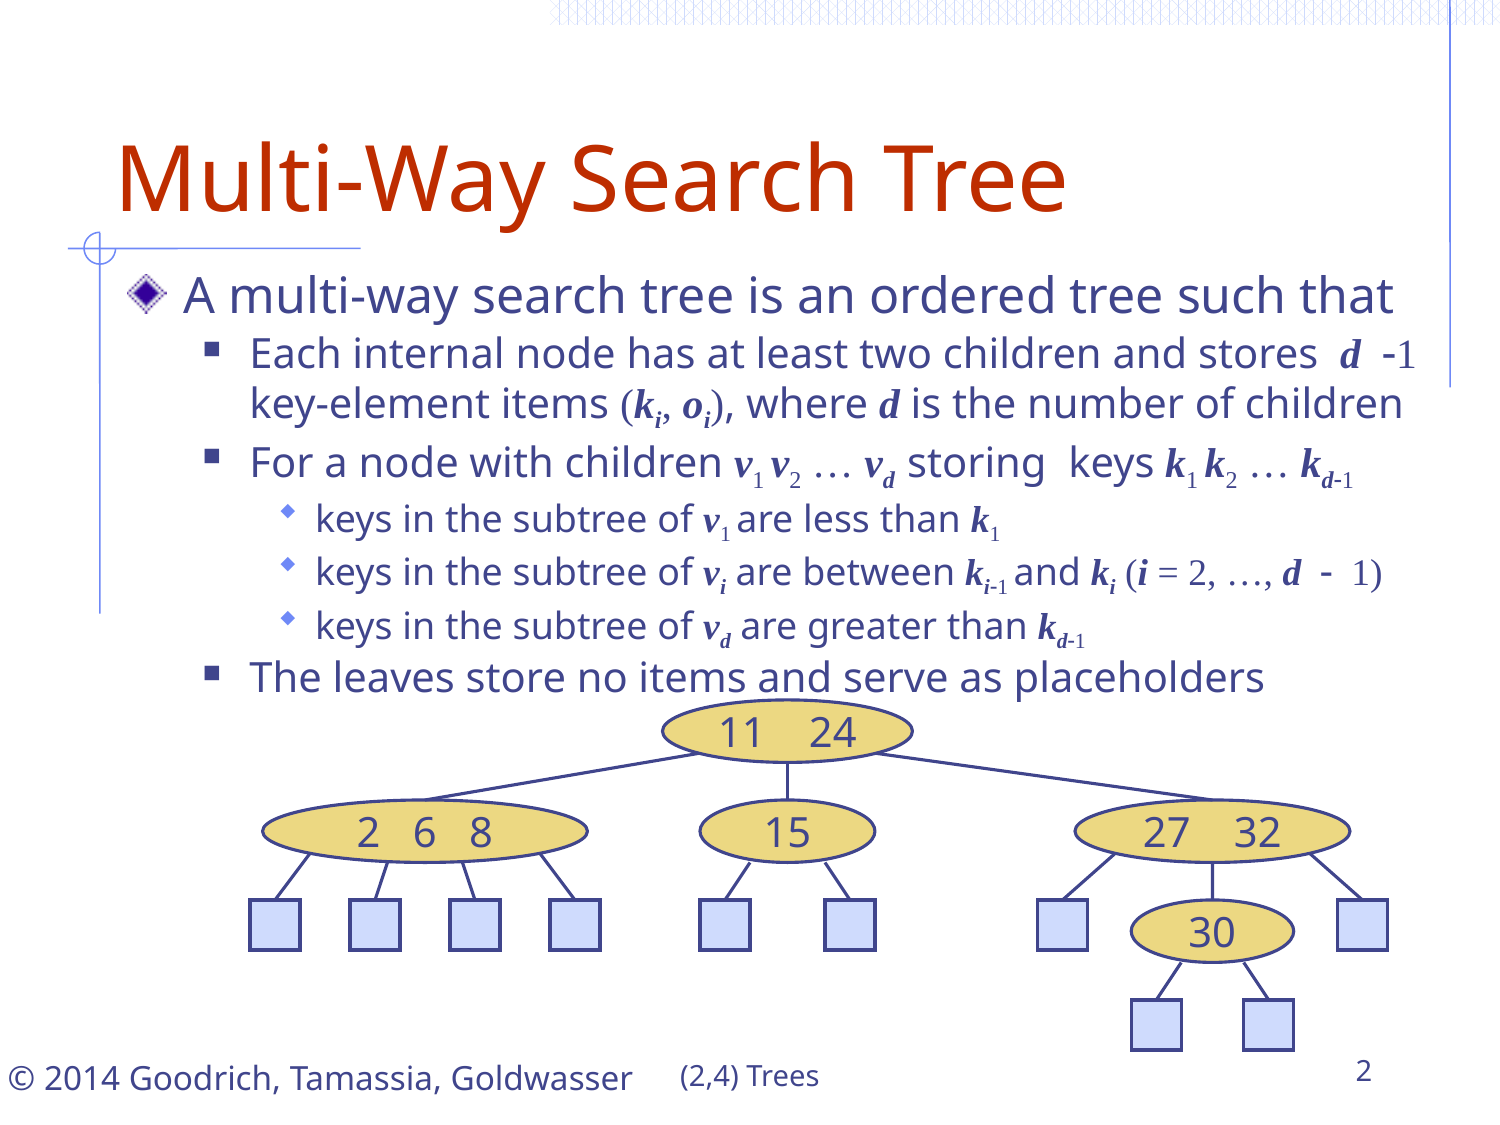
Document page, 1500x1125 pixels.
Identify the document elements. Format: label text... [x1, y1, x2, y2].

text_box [539, 854, 576, 899]
text_box [249, 900, 300, 950]
text_box [1131, 999, 1182, 1050]
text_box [1309, 854, 1363, 899]
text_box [875, 754, 1213, 799]
text_box [1243, 999, 1294, 1050]
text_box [424, 754, 700, 799]
text_box 27 32 [1074, 799, 1351, 863]
text_box [350, 900, 400, 950]
text_box 2 6 8 [262, 799, 588, 863]
footer (2,4) Trees [512, 1024, 988, 1101]
text_box [825, 900, 875, 950]
text_box [549, 900, 600, 950]
text_box [450, 900, 500, 950]
list A multi-way search tree is an ordered tree such that Each internal node has at least two children and stores d -1 key-element items (ki, oi), where d is the number of children For a node with children v1 v2 … vd storing keys k1 k2 … kd-1 keys in the subtree of v1 are less than k1 keys in the subtree of vi are between ki-1 and ki (i = 2, …, d - 1) keys in the subtree of vd are greater than kd-1 The leaves store no items and serve as placeholders [112, 262, 1438, 713]
slide_number 2 [1074, 1024, 1388, 1101]
title Multi-Way Search Tree [99, 50, 1438, 238]
text_box 11 24 [662, 699, 913, 763]
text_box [1062, 854, 1116, 899]
text_box 30 [1131, 899, 1294, 963]
picture [127, 274, 167, 314]
text_box 15 [699, 800, 875, 863]
text_box [1037, 900, 1088, 950]
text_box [274, 854, 311, 899]
text_box [1337, 900, 1388, 950]
text_box [699, 900, 750, 950]
